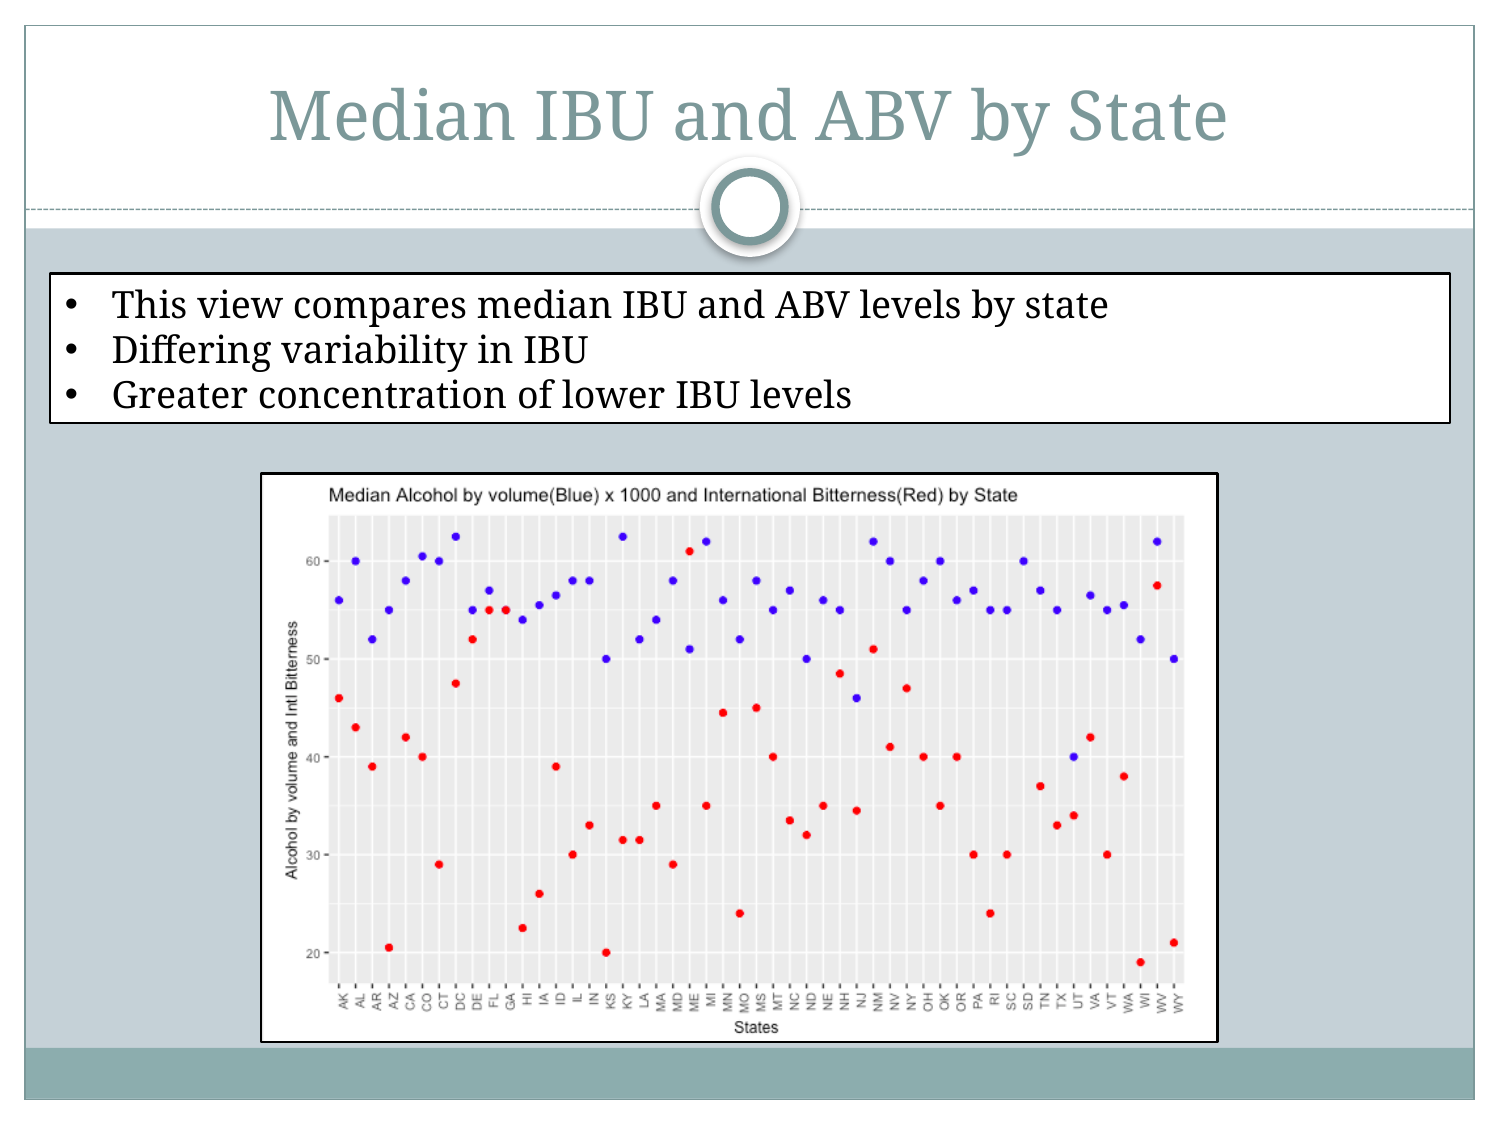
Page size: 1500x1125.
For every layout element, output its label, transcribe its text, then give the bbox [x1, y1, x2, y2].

text_box This view compares median IBU and ABV levels by state Differing variability in IBU Greater concentration of lower IBU levels [49, 273, 1450, 424]
title Median IBU and ABV by State [49, 37, 1450, 162]
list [262, 474, 1217, 1041]
